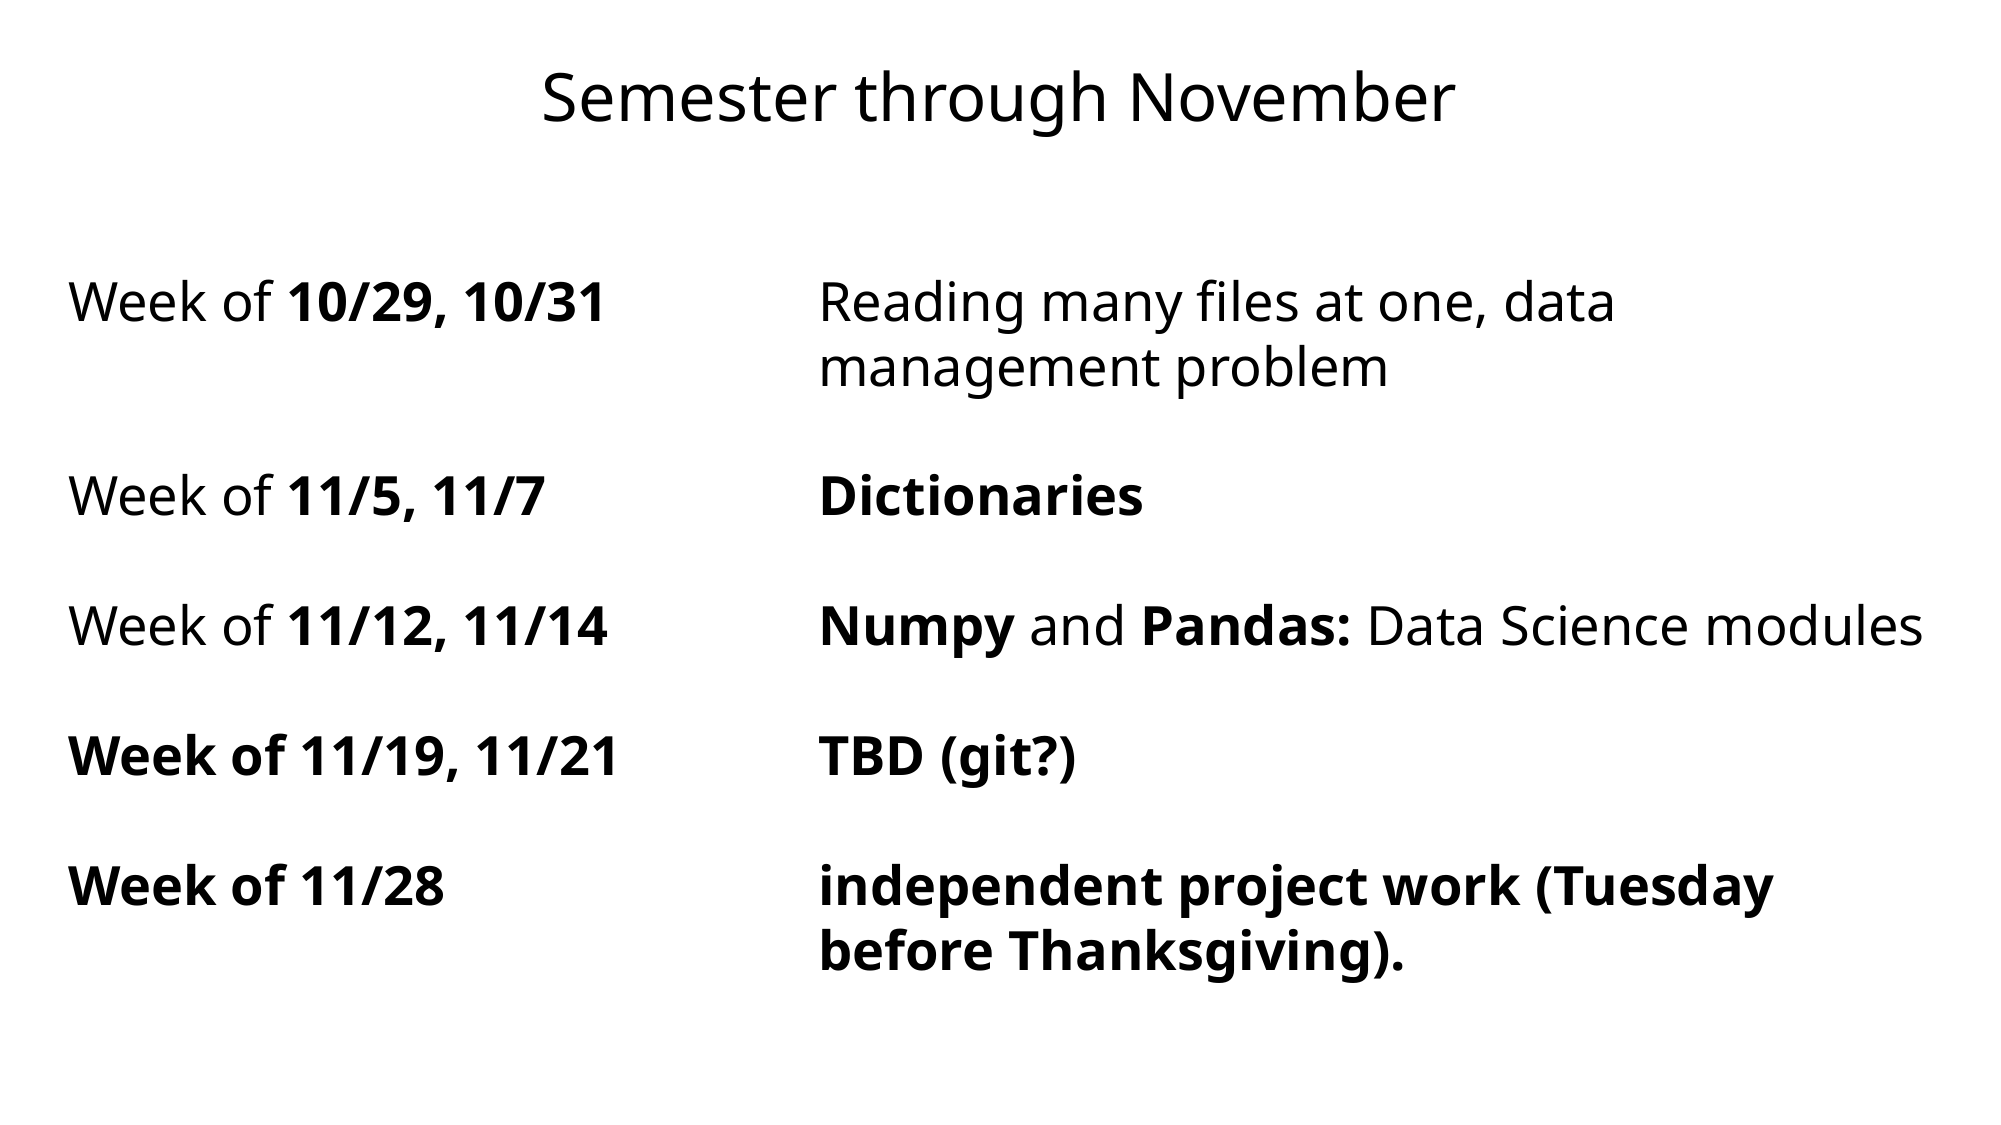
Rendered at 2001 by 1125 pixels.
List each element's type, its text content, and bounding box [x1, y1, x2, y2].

text_box Week of 10/29, 10/31 Reading many files at one, data management problem Week of 11/5, 11/7 Dictionaries Week of 11/12, 11/14 Numpy and Pandas: Data Science modules Week of 11/19, 11/21 TBD (git?) Week of 11/28 independent project work (Tuesday before Thanksgiving). [53, 259, 1980, 989]
text_box Semester through November [527, 47, 1473, 143]
